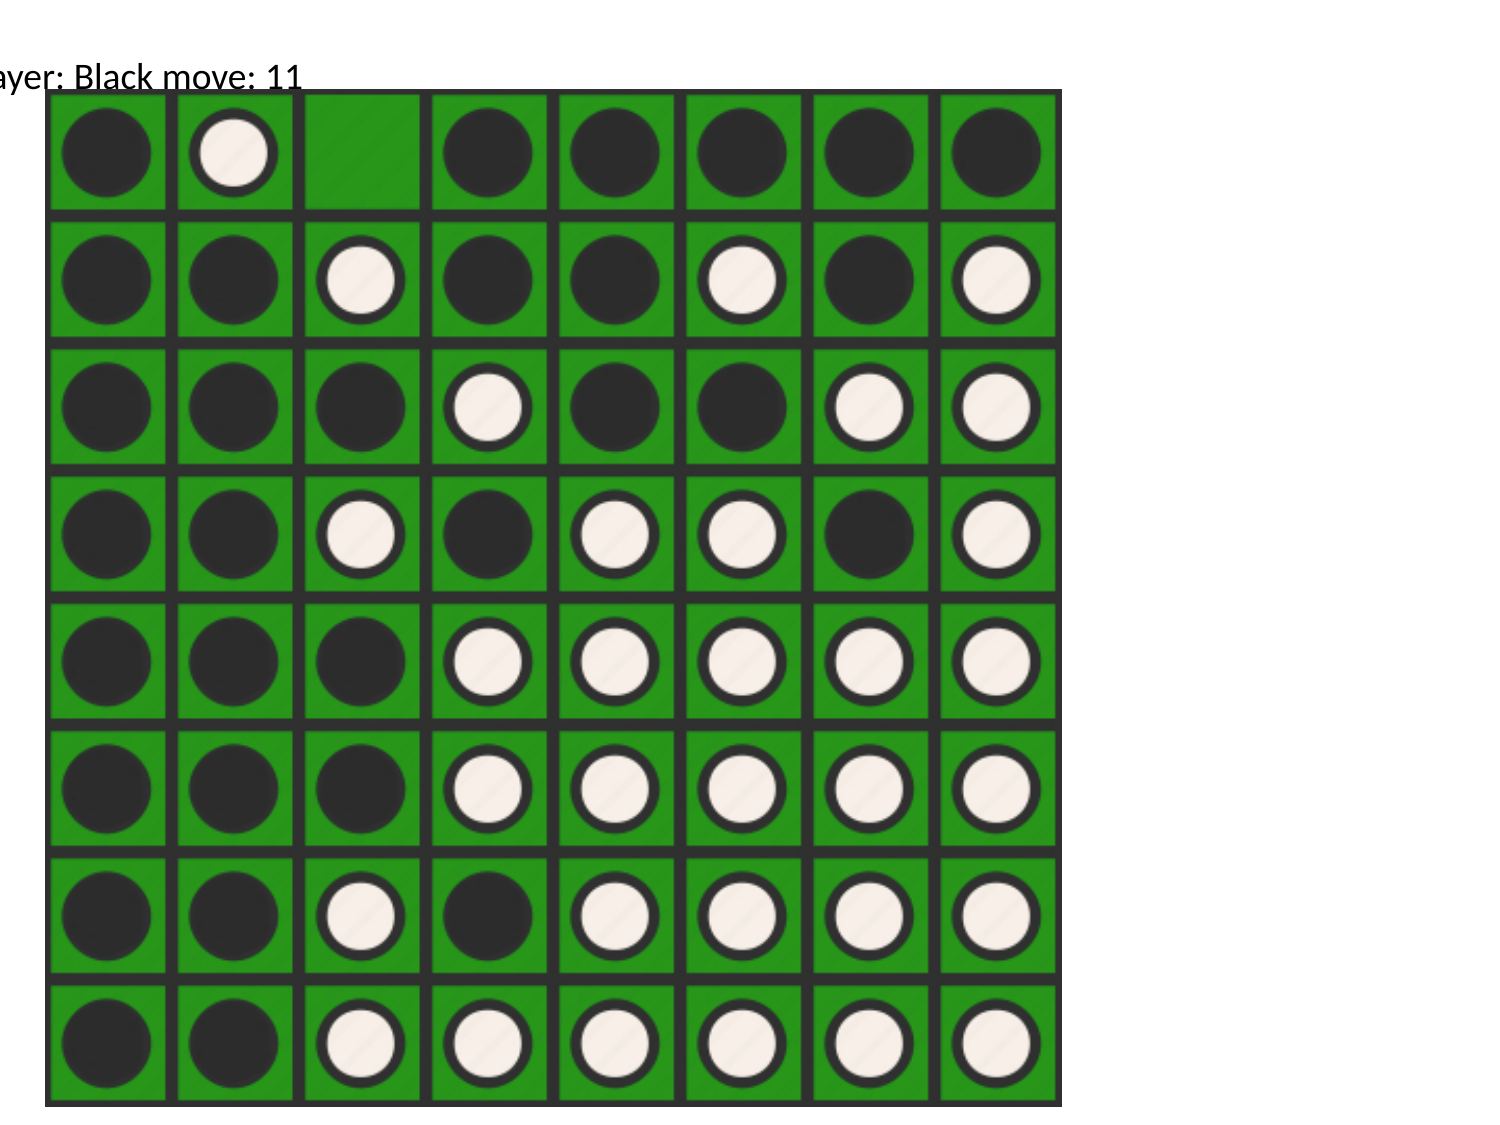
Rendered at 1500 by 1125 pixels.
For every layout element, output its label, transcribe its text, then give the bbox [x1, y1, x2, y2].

picture [44, 89, 1062, 1107]
text_box turn: 59 player: Black move: 11 [0, 44, 319, 105]
